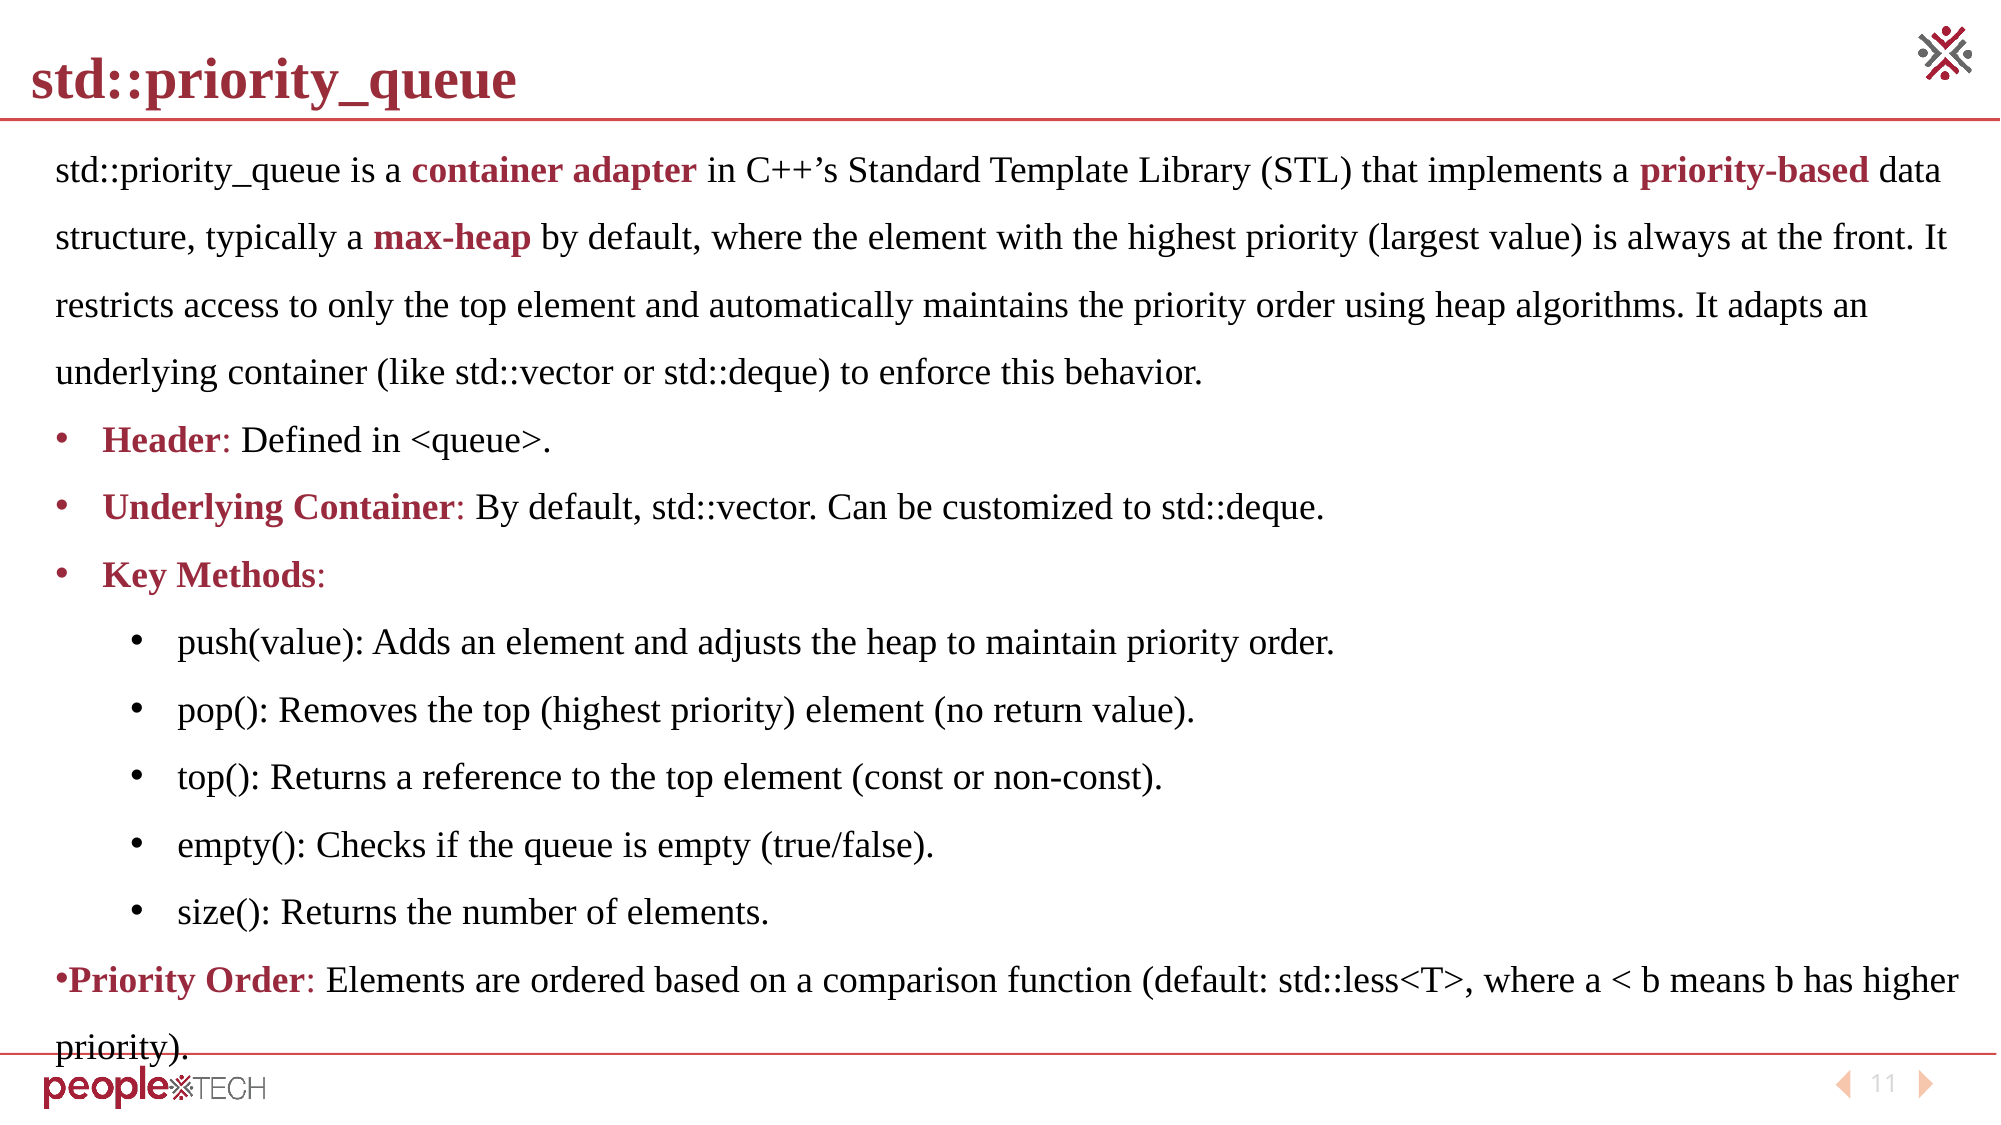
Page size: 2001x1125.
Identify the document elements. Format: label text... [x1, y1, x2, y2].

text_box std::priority_queue [16, 32, 1018, 188]
text_box std::priority_queue is a container adapter in C++’s Standard Template Library (STL) that implements a priority-based data structure, typically a max-heap by default, where the element with the highest priority (largest value) is always at the front. It restricts access to only the top element and automatically maintains the priority order using heap algorithms. It adapts an underlying container (like std::vector or std::deque) to enforce this behavior. Header: Defined in <queue>. Underlying Container: By default, std::vector. Can be customized to std::deque. Key Methods: push(value): Adds an element and adjusts the heap to maintain priority order. pop(): Removes the top (highest priority) element (no return value). top(): Returns a reference to the top element (const or non-const). empty(): Checks if the queue is empty (true/false). size(): Returns the number of elements. Priority Order: Elements are ordered based on a comparison function (default: std::less<T>, where a < b means b has higher priority). [40, 114, 2000, 1075]
picture [31, 1059, 275, 1115]
picture [1918, 26, 1972, 80]
